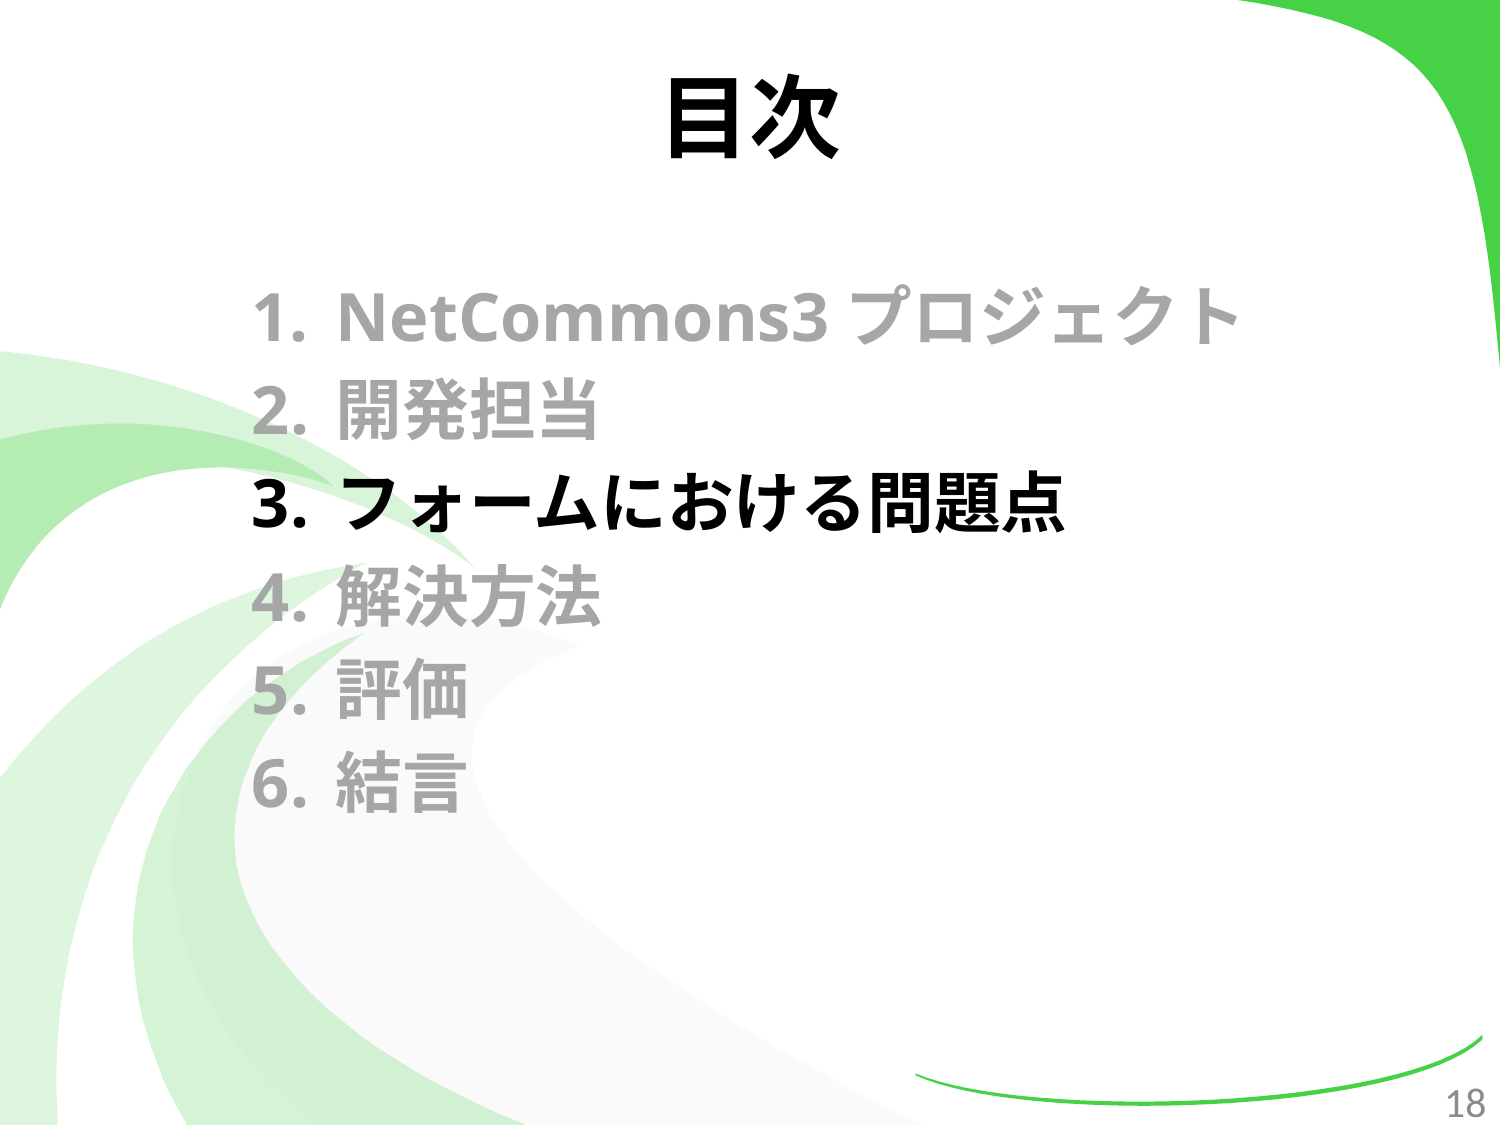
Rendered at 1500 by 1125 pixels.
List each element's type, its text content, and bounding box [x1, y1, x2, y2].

list NetCommons3プロジェクト 開発担当 フォームにおける問題点 解決方法 評価 結言 [236, 267, 1282, 917]
slide_number 18 [1151, 1070, 1500, 1125]
title 目次 [75, 20, 1425, 209]
